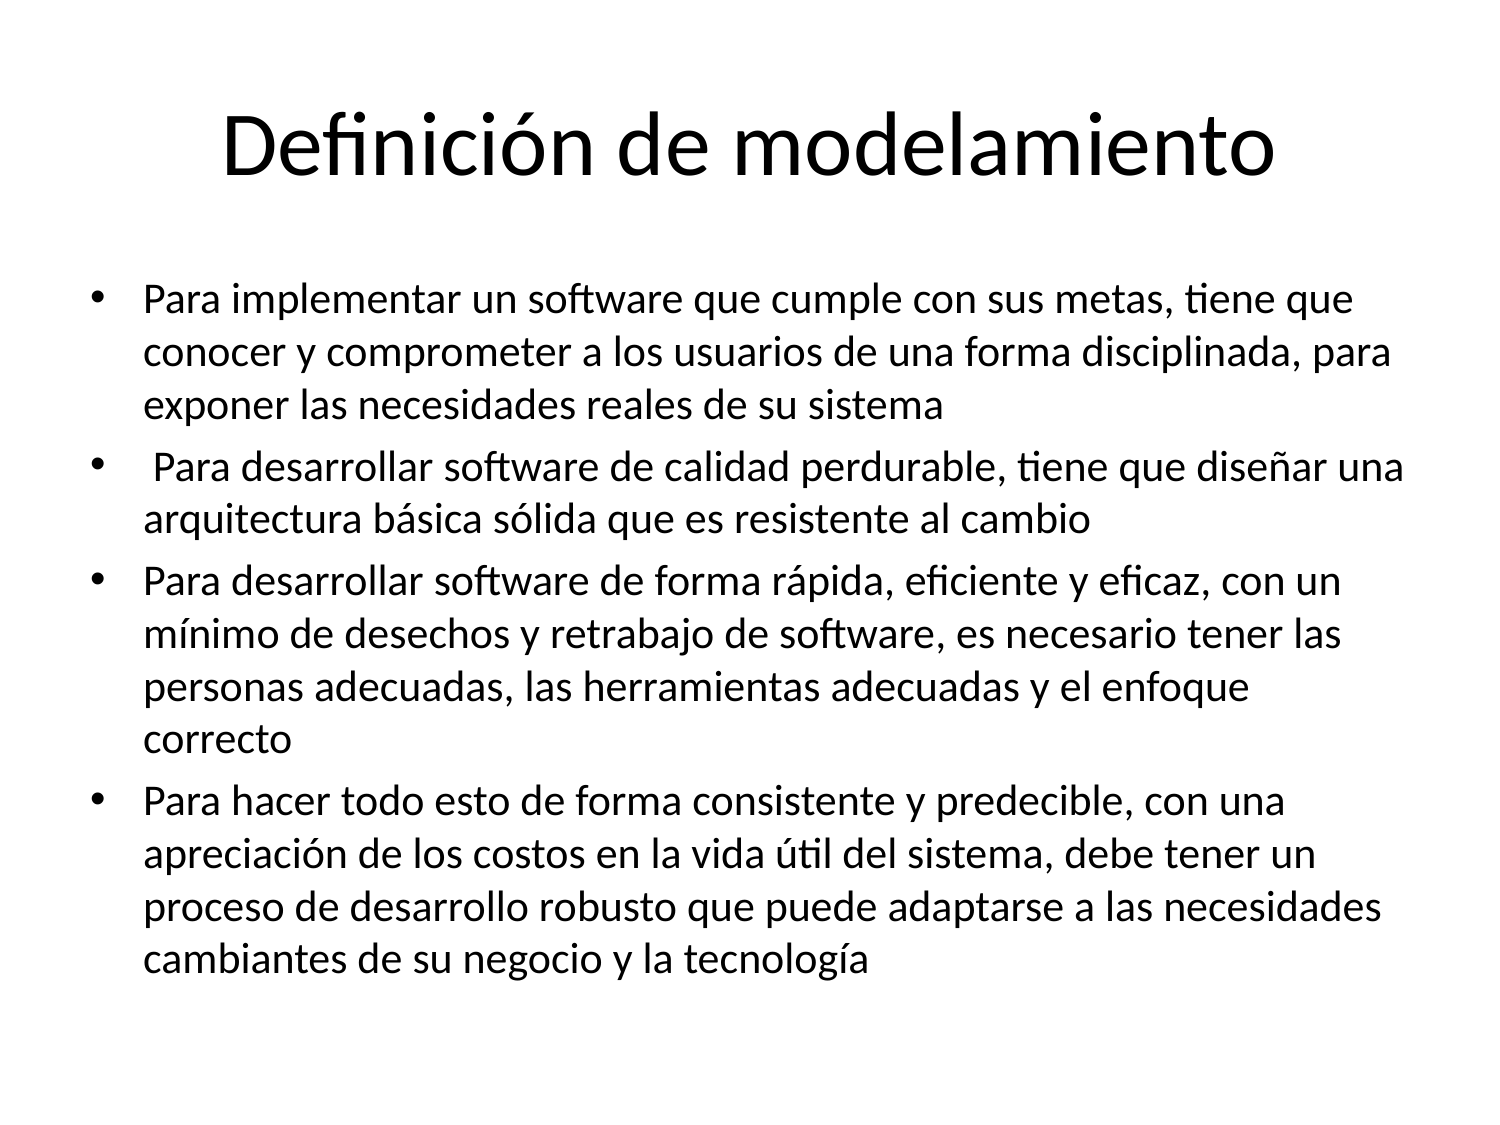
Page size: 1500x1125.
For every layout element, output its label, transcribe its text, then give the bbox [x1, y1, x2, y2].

title Definición de modelamiento [75, 45, 1425, 233]
list Para implementar un software que cumple con sus metas, tiene que conocer y comprometer a los usuarios de una forma disciplinada, para exponer las necesidades reales de su sistema Para desarrollar software de calidad perdurable, tiene que diseñar una arquitectura básica sólida que es resistente al cambio Para desarrollar software de forma rápida, eficiente y eficaz, con un mínimo de desechos y retrabajo de software, es necesario tener las personas adecuadas, las herramientas adecuadas y el enfoque correcto Para hacer todo esto de forma consistente y predecible, con una apreciación de los costos en la vida útil del sistema, debe tener un proceso de desarrollo robusto que puede adaptarse a las necesidades cambiantes de su negocio y la tecnología [75, 262, 1425, 1005]
